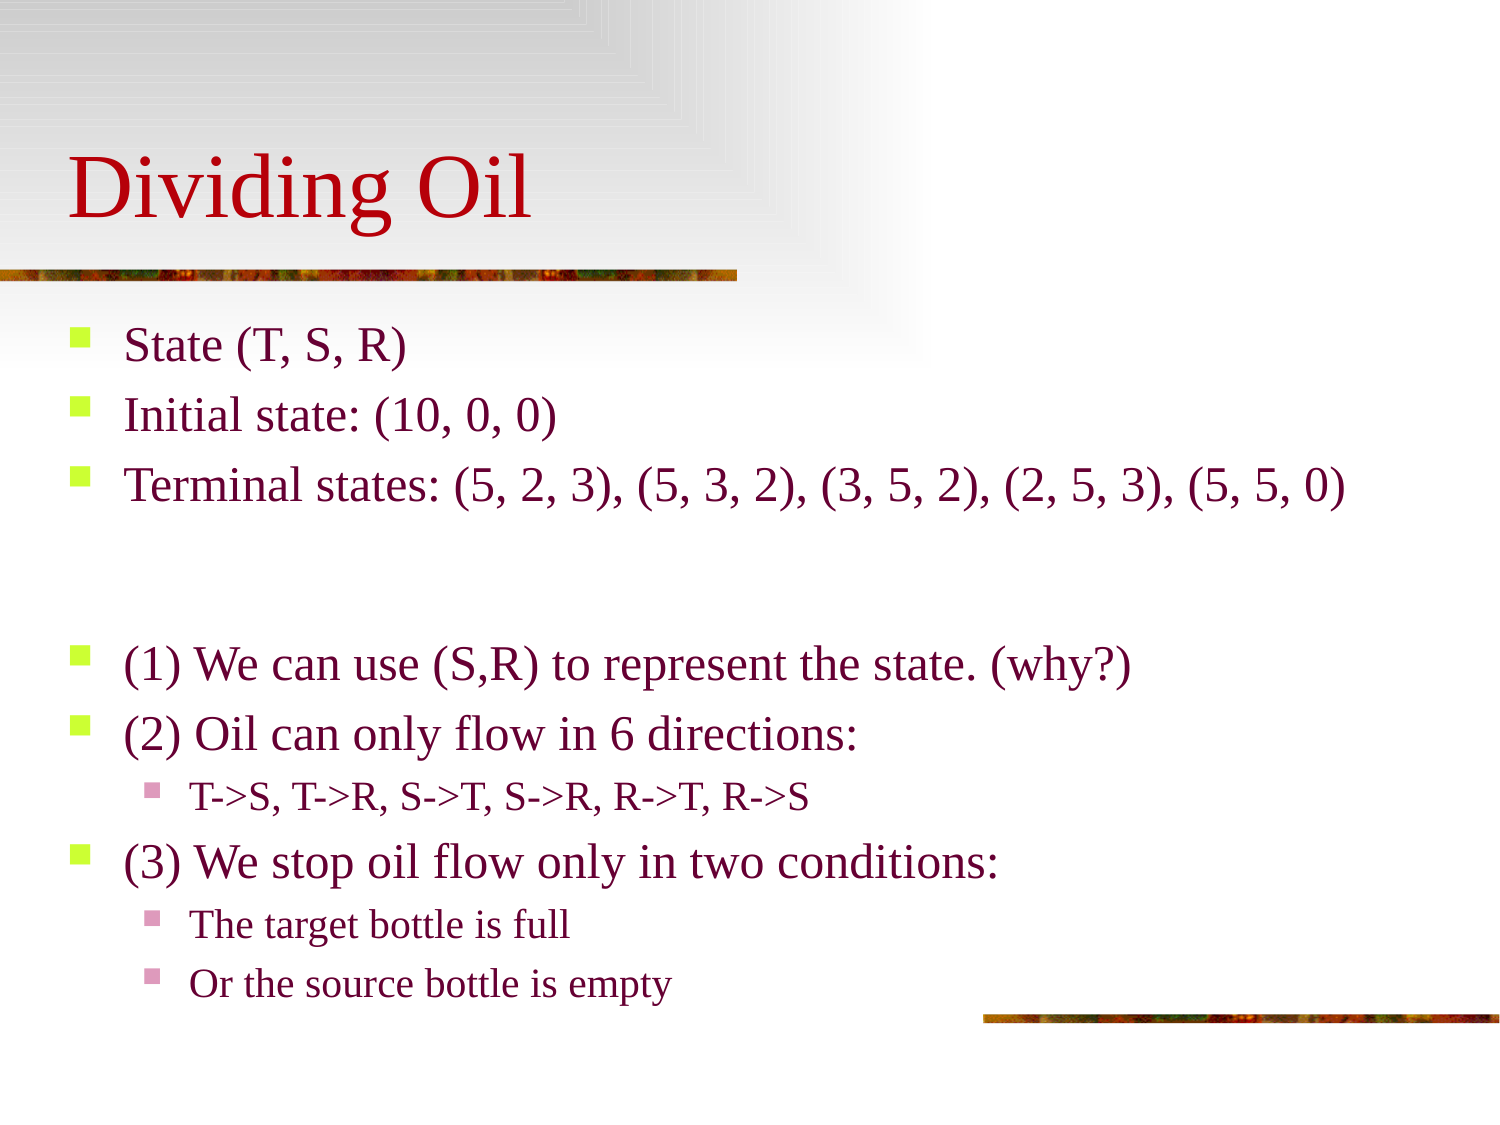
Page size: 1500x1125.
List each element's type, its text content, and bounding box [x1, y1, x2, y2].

text_box (1) We can use (S,R) to represent the state. (why?) (2) Oil can only flow in 6 directions: T->S, T->R, S->T, S->R, R->T, R->S (3) We stop oil flow only in two conditions: The target bottle is full Or the source bottle is empty [52, 623, 1399, 956]
list State (T, S, R) Initial state: (10, 0, 0) Terminal states: (5, 2, 3), (5, 3, 2), (3, 5, 2), (2, 5, 3), (5, 5, 0) [52, 304, 1399, 563]
picture [0, 268, 737, 285]
picture [983, 1013, 1500, 1026]
title Dividing Oil [52, 118, 1469, 244]
